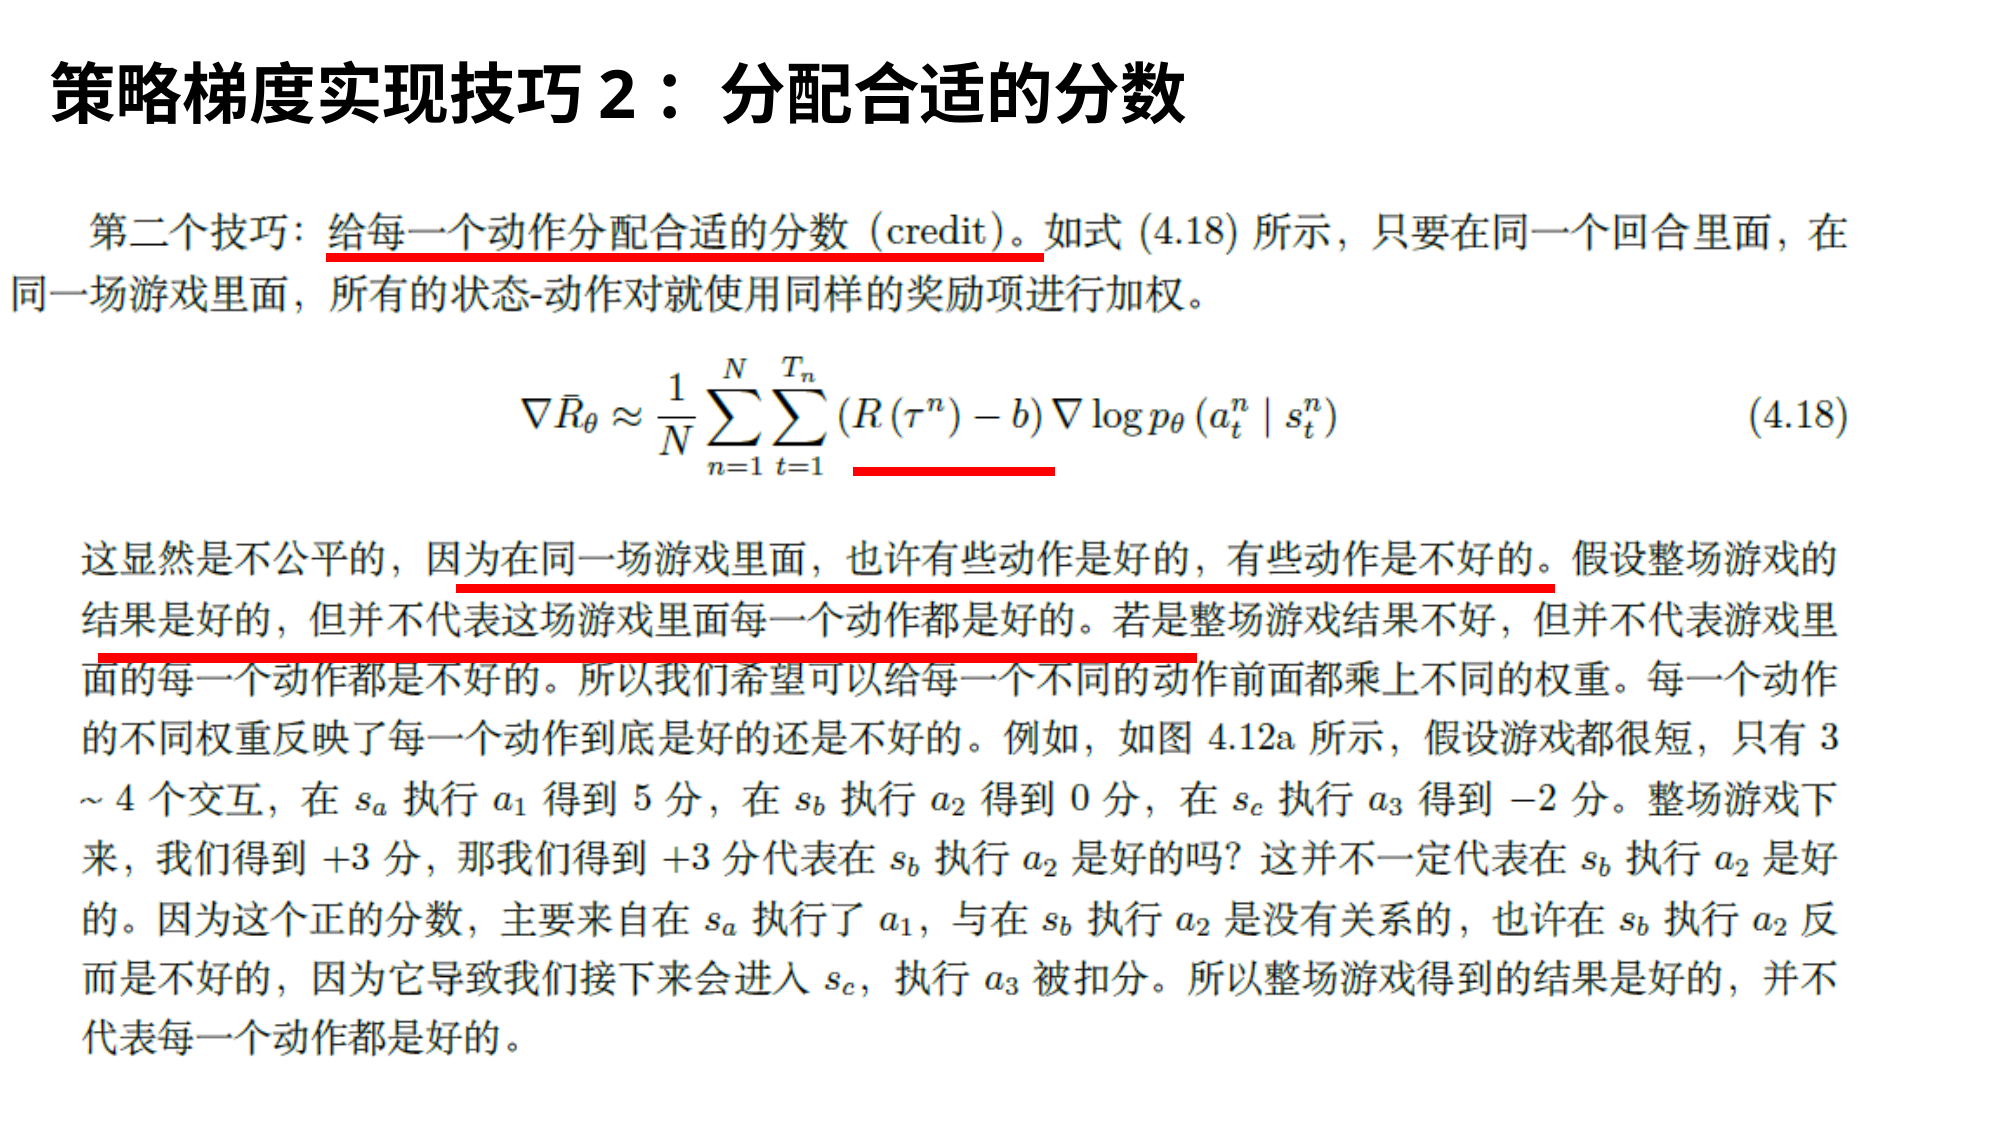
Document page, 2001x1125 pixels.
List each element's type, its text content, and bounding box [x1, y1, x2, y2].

picture [0, 164, 1956, 1077]
text_box 策略梯度实现技巧2：分配合适的分数 [34, 54, 1340, 141]
